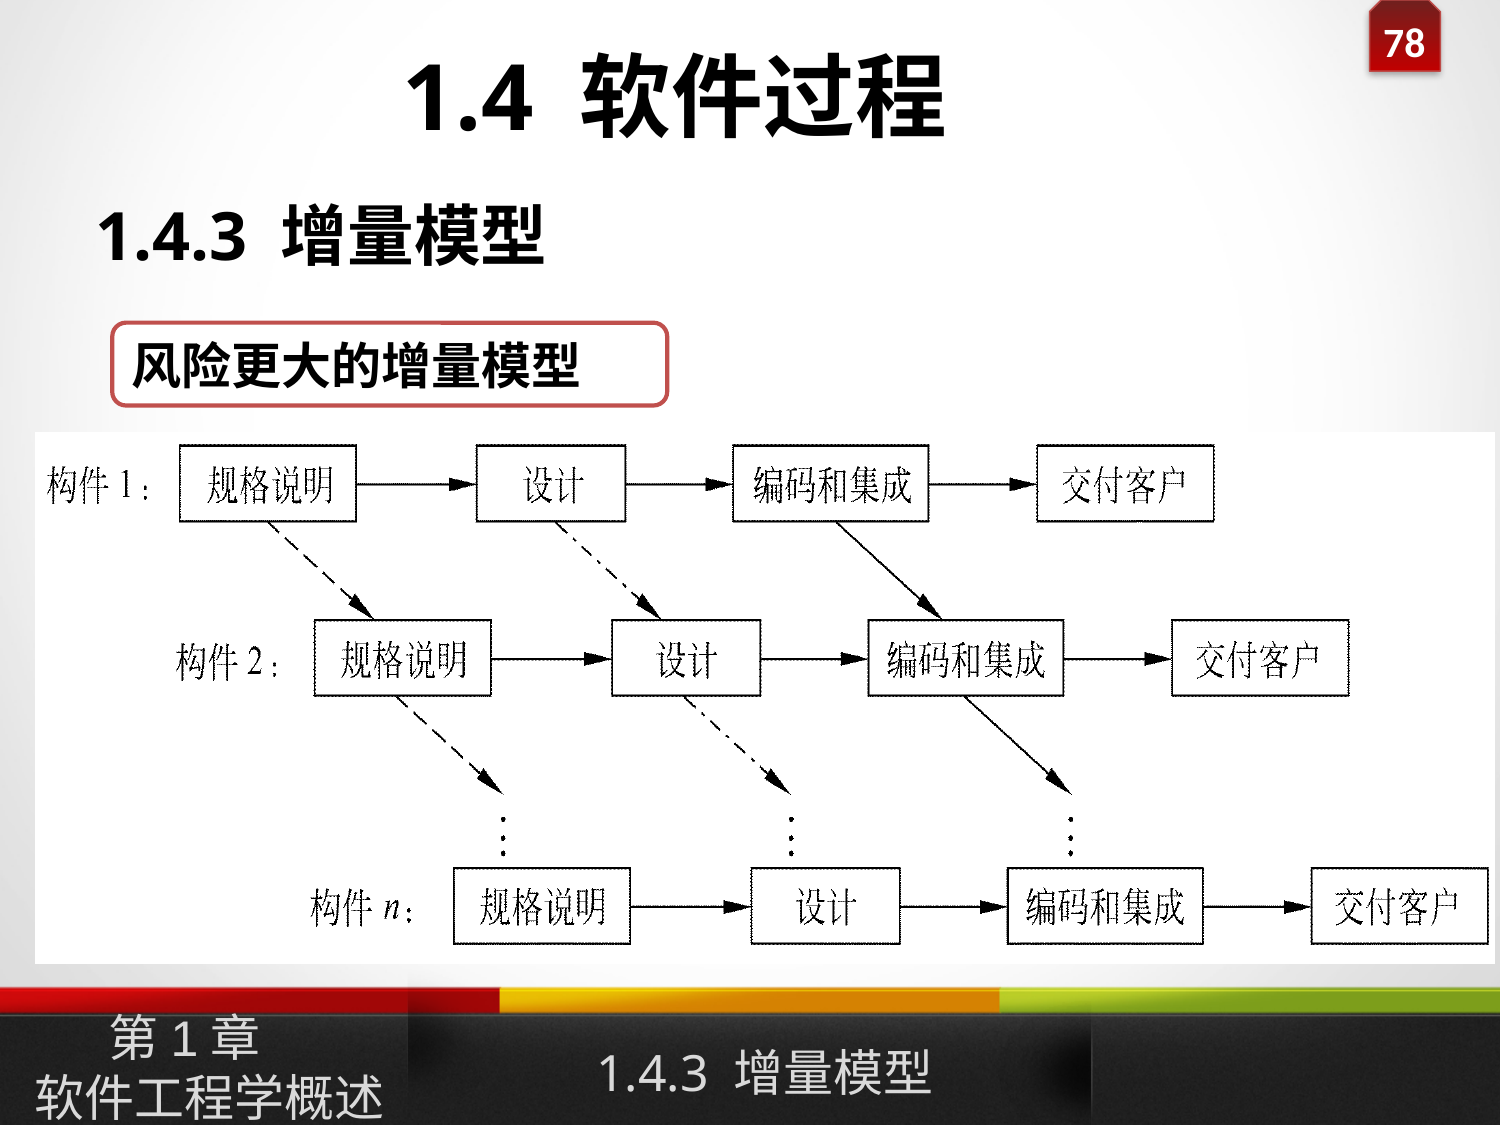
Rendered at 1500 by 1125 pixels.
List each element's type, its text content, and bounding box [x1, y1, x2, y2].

list 1.4.3 增量模型 [78, 184, 740, 288]
text_box 1.4.3 增量模型 [458, 1032, 1073, 1111]
text_box 风险更大的增量模型 [110, 320, 670, 408]
title 1.4 软件过程 [0, 0, 1351, 188]
picture [0, 0, 1500, 1125]
